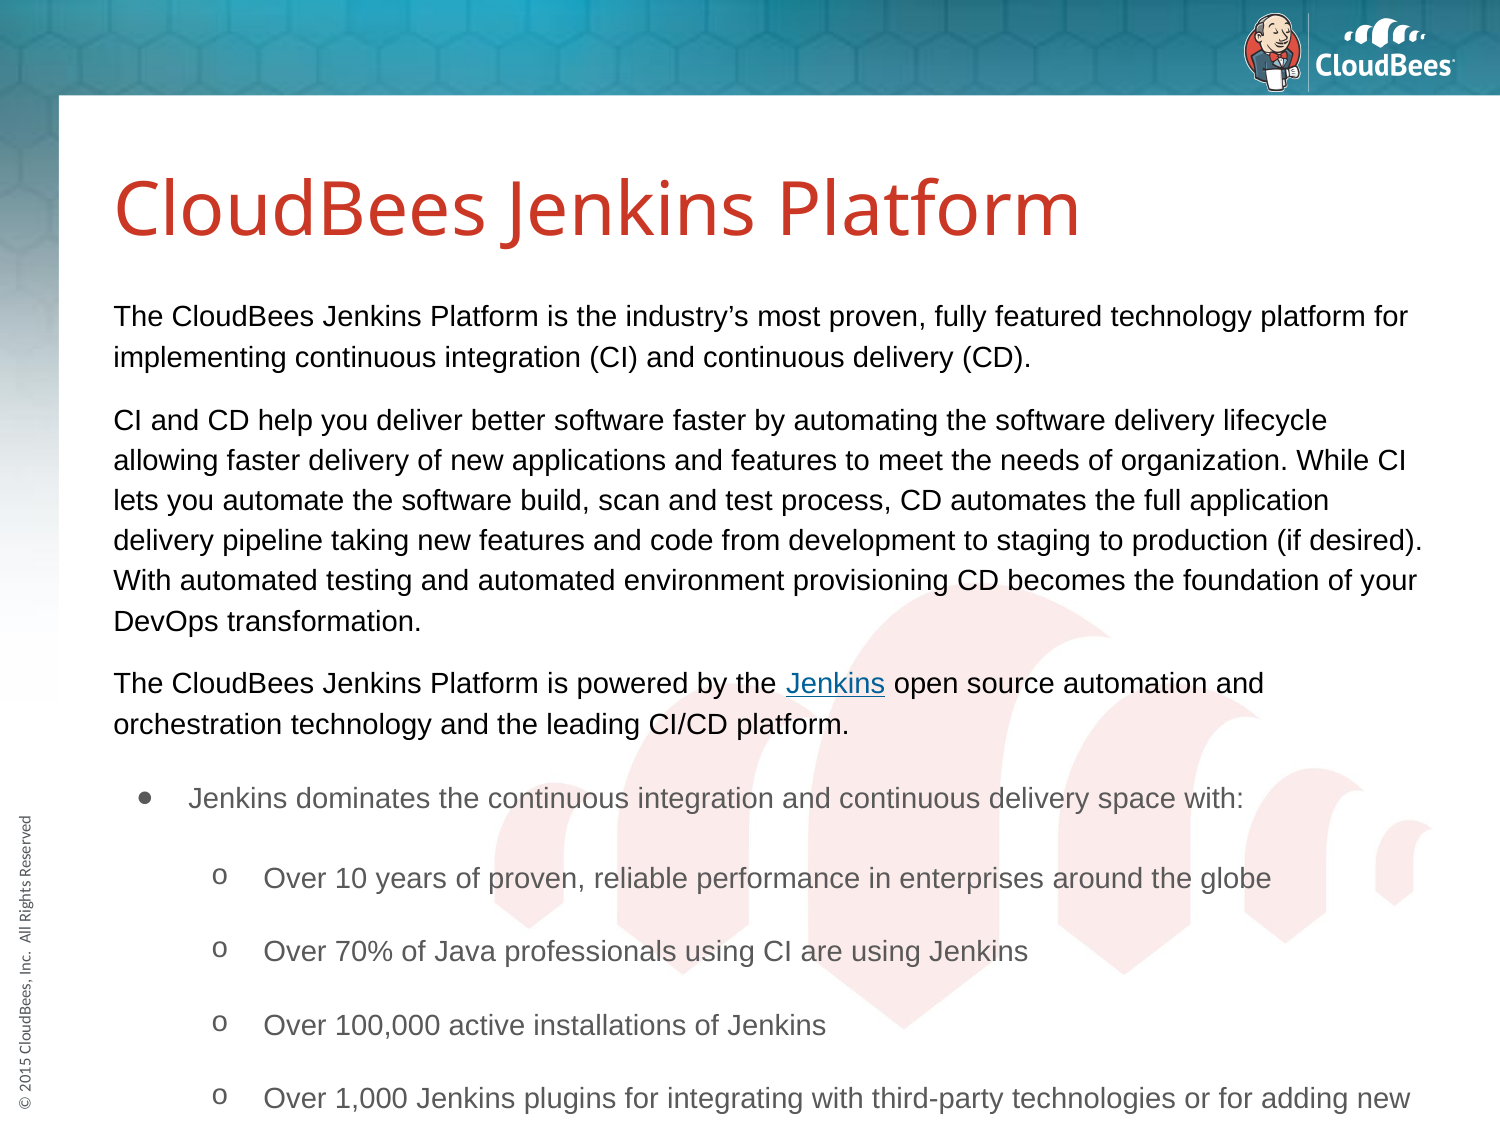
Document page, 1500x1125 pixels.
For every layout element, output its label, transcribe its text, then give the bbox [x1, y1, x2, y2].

title CloudBees Jenkins Platform [98, 136, 1448, 274]
picture [0, 0, 1500, 1125]
picture [468, 559, 1455, 1052]
list The CloudBees Jenkins Platform is the industry’s most proven, fully featured technology platform for implementing continuous integration (CI) and continuous delivery (CD). CI and CD help you deliver better software faster by automating the software delivery lifecycle allowing faster delivery of new applications and features to meet the needs of organization. While CI lets you automate the software build, scan and test process, CD automates the full application delivery pipeline taking new features and code from development to staging to production (if desired). With automated testing and automated environment provisioning CD becomes the foundation of your DevOps transformation. The CloudBees Jenkins Platform is powered by the Jenkins open source automation and orchestration technology and the leading CI/CD platform. Jenkins dominates the continuous integration and continuous delivery space with: Over 10 years of proven, reliable performance in enterprises around the globe Over 70% of Java professionals using CI are using Jenkins Over 100,000 active installations of Jenkins Over 1,000 Jenkins plugins for integrating with third-party technologies or for adding new capabilities [98, 277, 1448, 1021]
